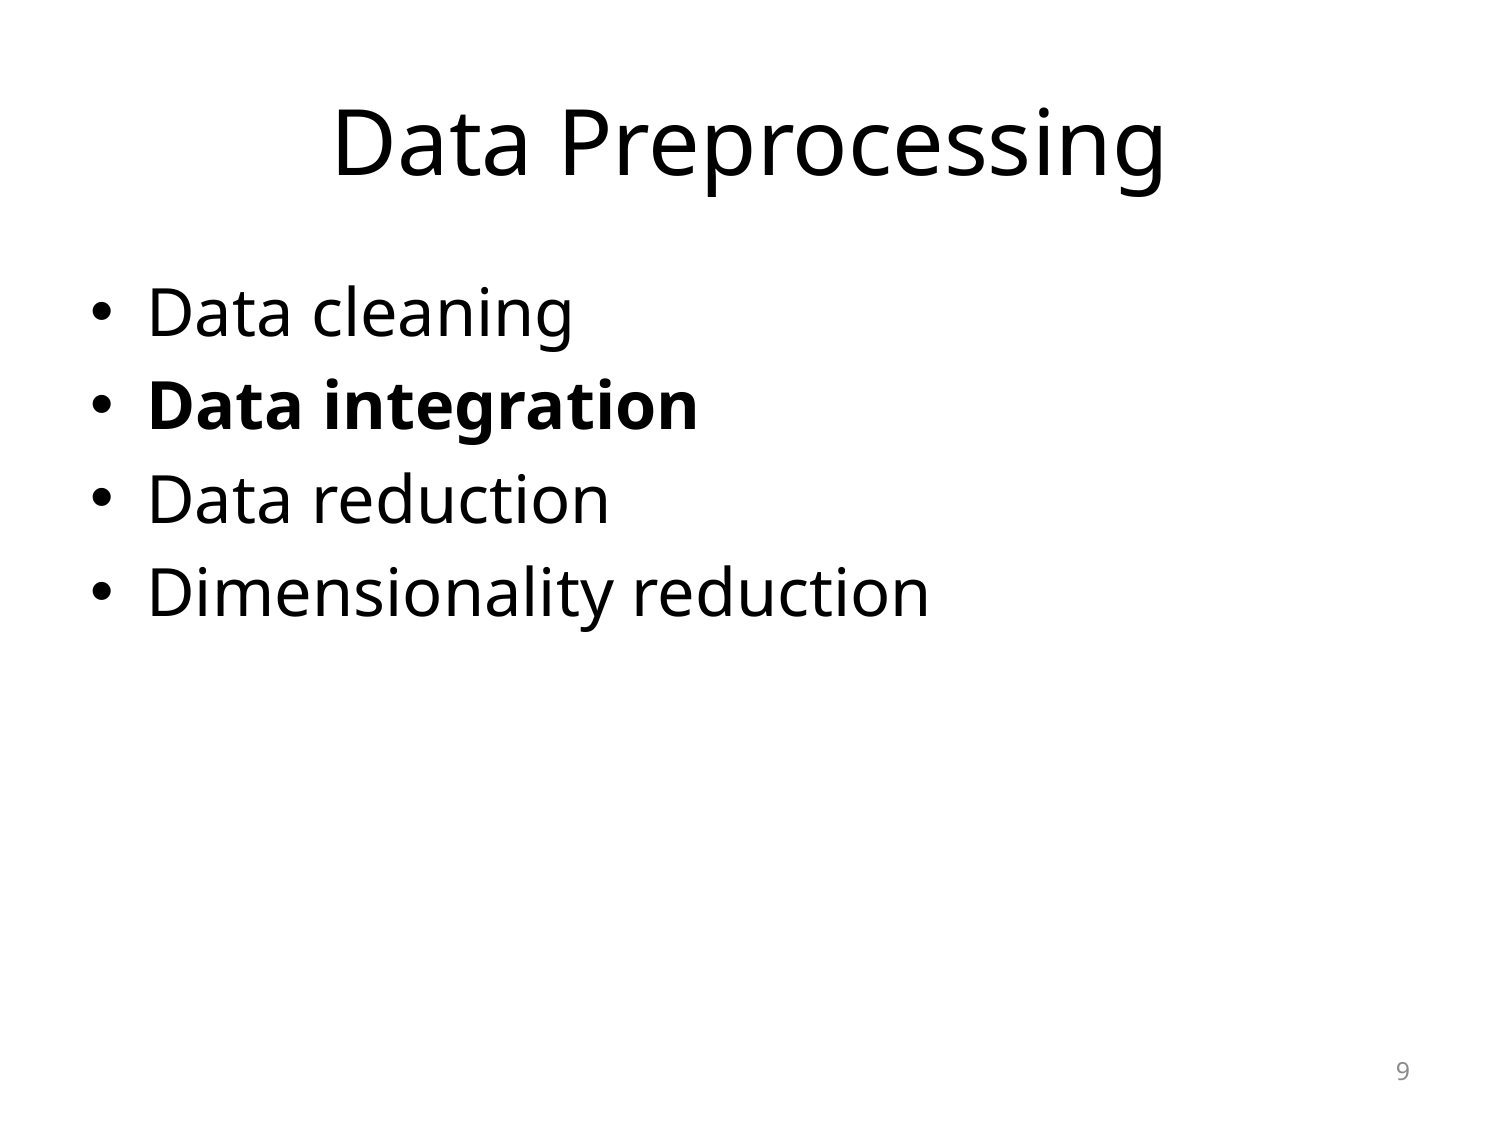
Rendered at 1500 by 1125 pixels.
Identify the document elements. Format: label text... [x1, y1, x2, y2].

list Data cleaning Data integration Data reduction Dimensionality reduction [75, 262, 1425, 1005]
slide_number 9 [1074, 1042, 1425, 1103]
title Data Preprocessing [75, 45, 1425, 233]
